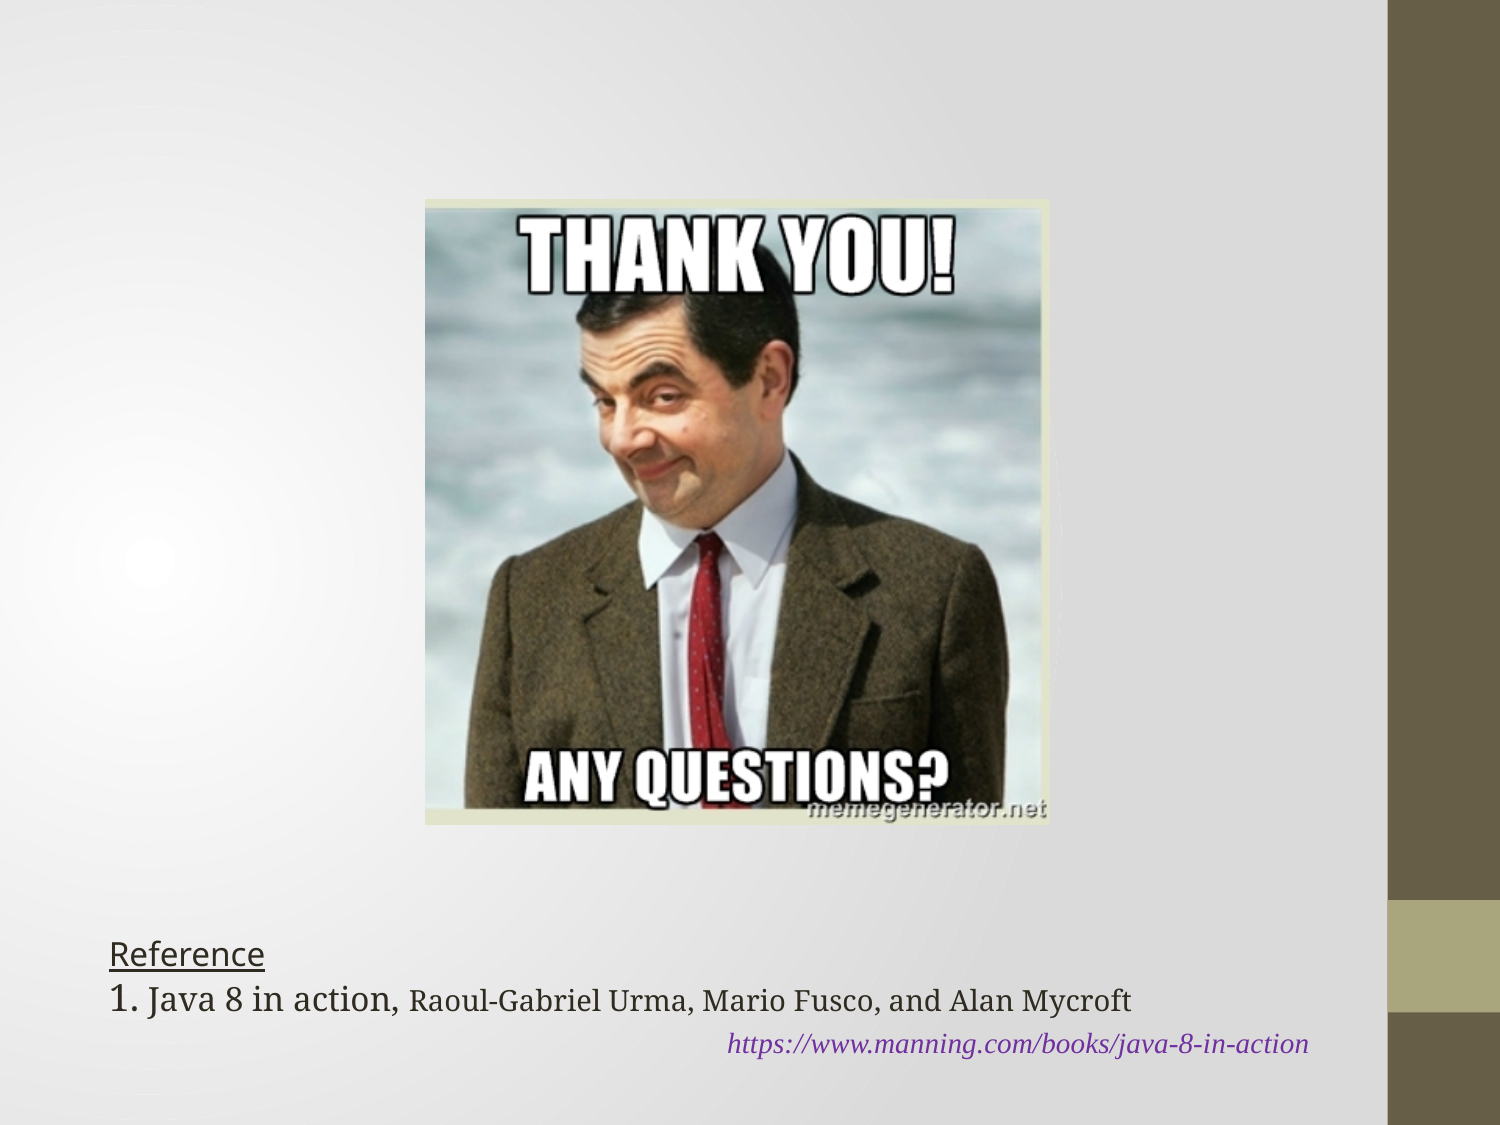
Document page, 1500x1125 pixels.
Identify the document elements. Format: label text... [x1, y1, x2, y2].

list Reference 1. Java 8 in action, Raoul-Gabriel Urma, Mario Fusco, and Alan Mycroft https://www.manning.com/books/java-8-in-action [75, 873, 1325, 1125]
picture [424, 199, 1051, 826]
